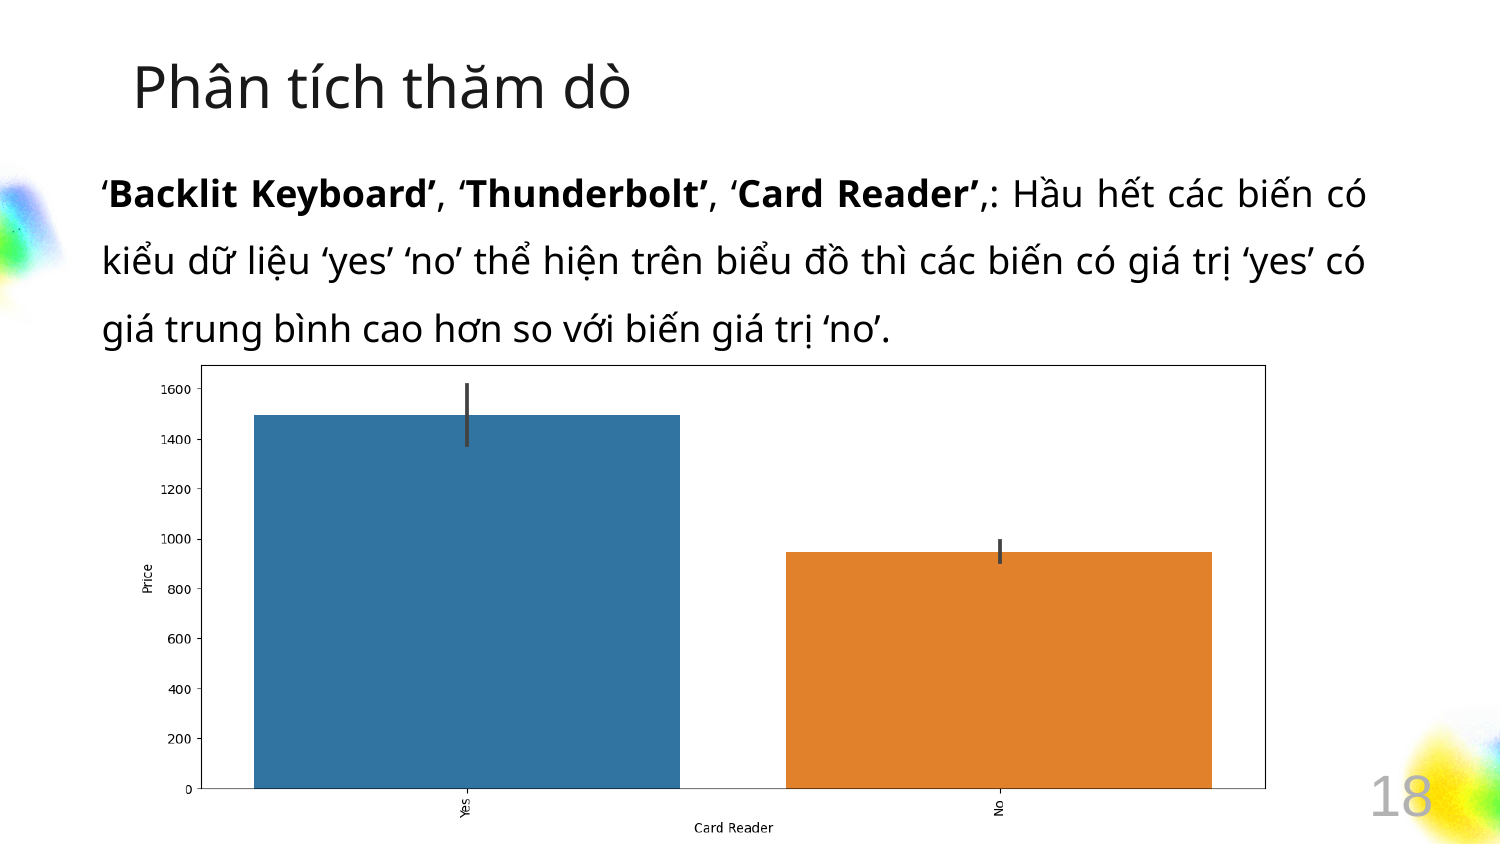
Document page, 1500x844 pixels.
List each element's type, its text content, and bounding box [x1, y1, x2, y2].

slide_number 18 [1279, 770, 1449, 816]
picture [1356, 641, 1500, 844]
text_box ‘Backlit Keyboard’, ‘Thunderbolt’, ‘Card Reader’,: Hầu hết các biến có kiểu dữ liệu ‘yes’ ‘no’ thể hiện trên biểu đồ thì các biến có giá trị ‘yes’ có giá trung bình cao hơn so với biến giá trị ‘no’. [86, 139, 1383, 358]
picture [0, 121, 86, 358]
picture [132, 355, 1274, 844]
title Phân tích thăm dò [117, 35, 1383, 110]
